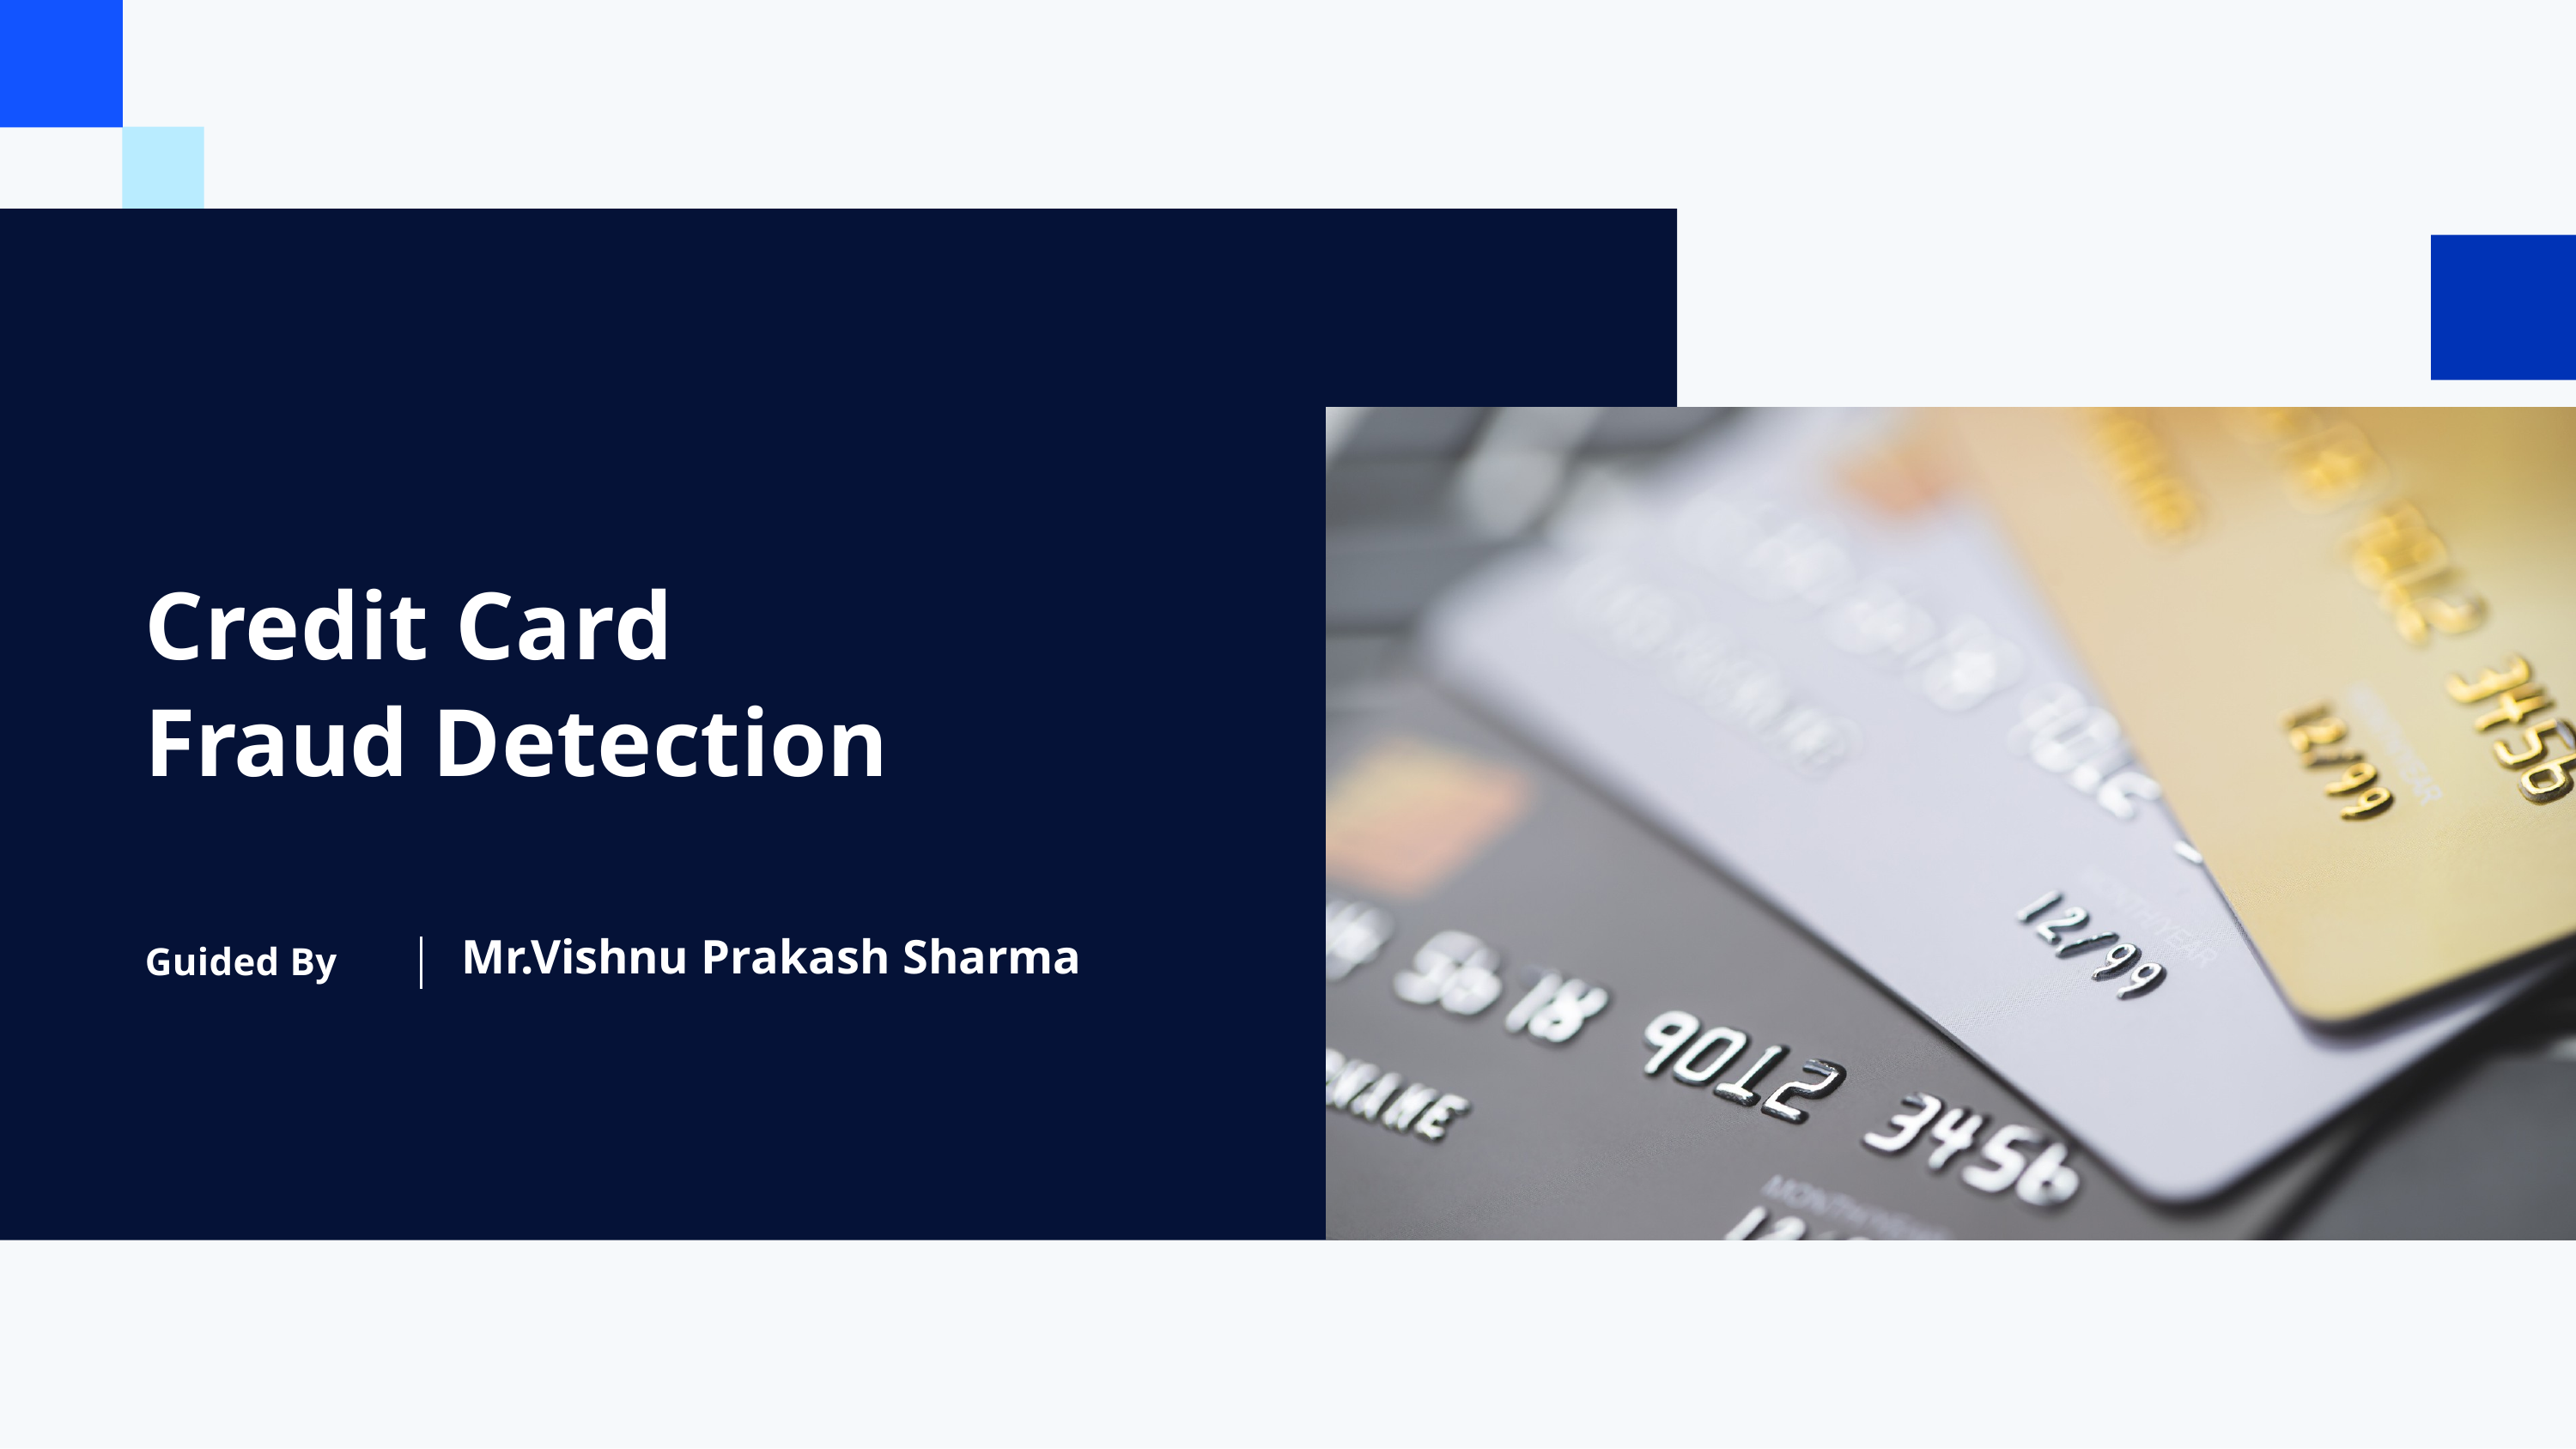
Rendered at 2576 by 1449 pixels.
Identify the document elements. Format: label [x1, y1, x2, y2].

text_box [2431, 234, 2576, 380]
text_box [0, 0, 1678, 1240]
picture [1326, 407, 2576, 1240]
